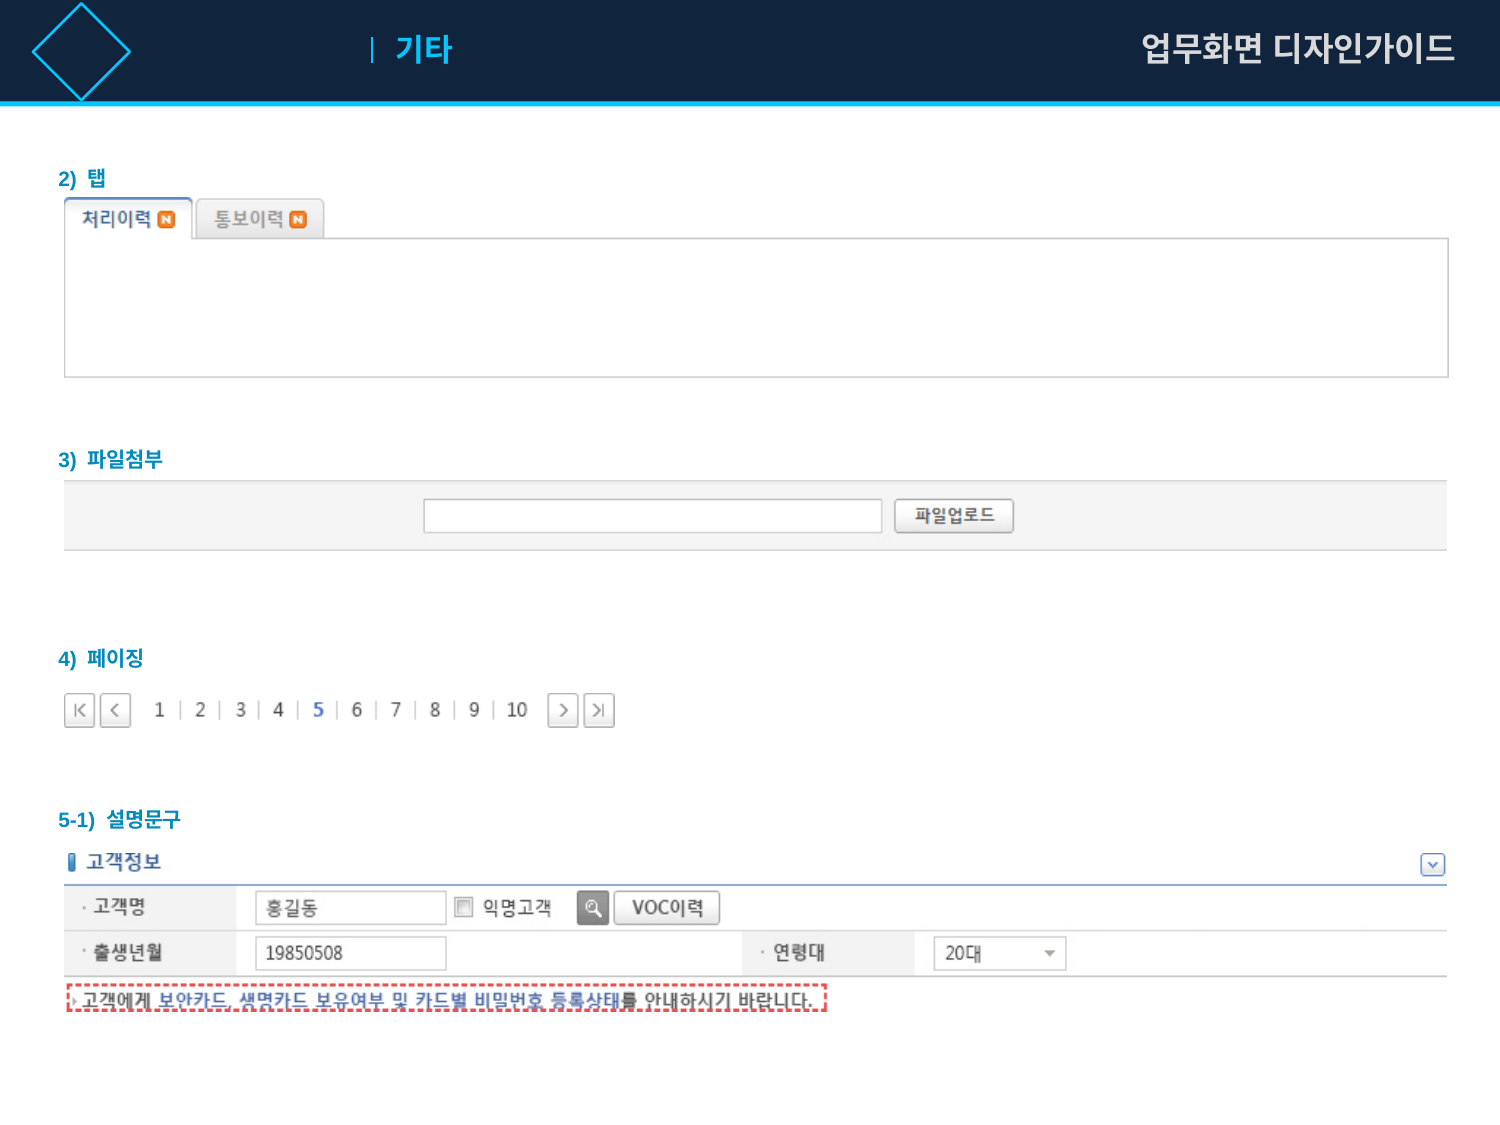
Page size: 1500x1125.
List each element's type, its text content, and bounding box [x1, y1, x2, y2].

text_box 2) 탭 [43, 146, 398, 199]
picture [64, 853, 1448, 1012]
text_box 4) 페이징 [43, 626, 398, 679]
text_box 03 [16, 17, 134, 83]
picture [64, 197, 1449, 386]
text_box 3) 파일첨부 [43, 426, 398, 479]
text_box 5-1) 설명문구 [43, 786, 398, 839]
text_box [135, 15, 1028, 77]
picture [64, 480, 1448, 551]
picture [64, 693, 616, 729]
